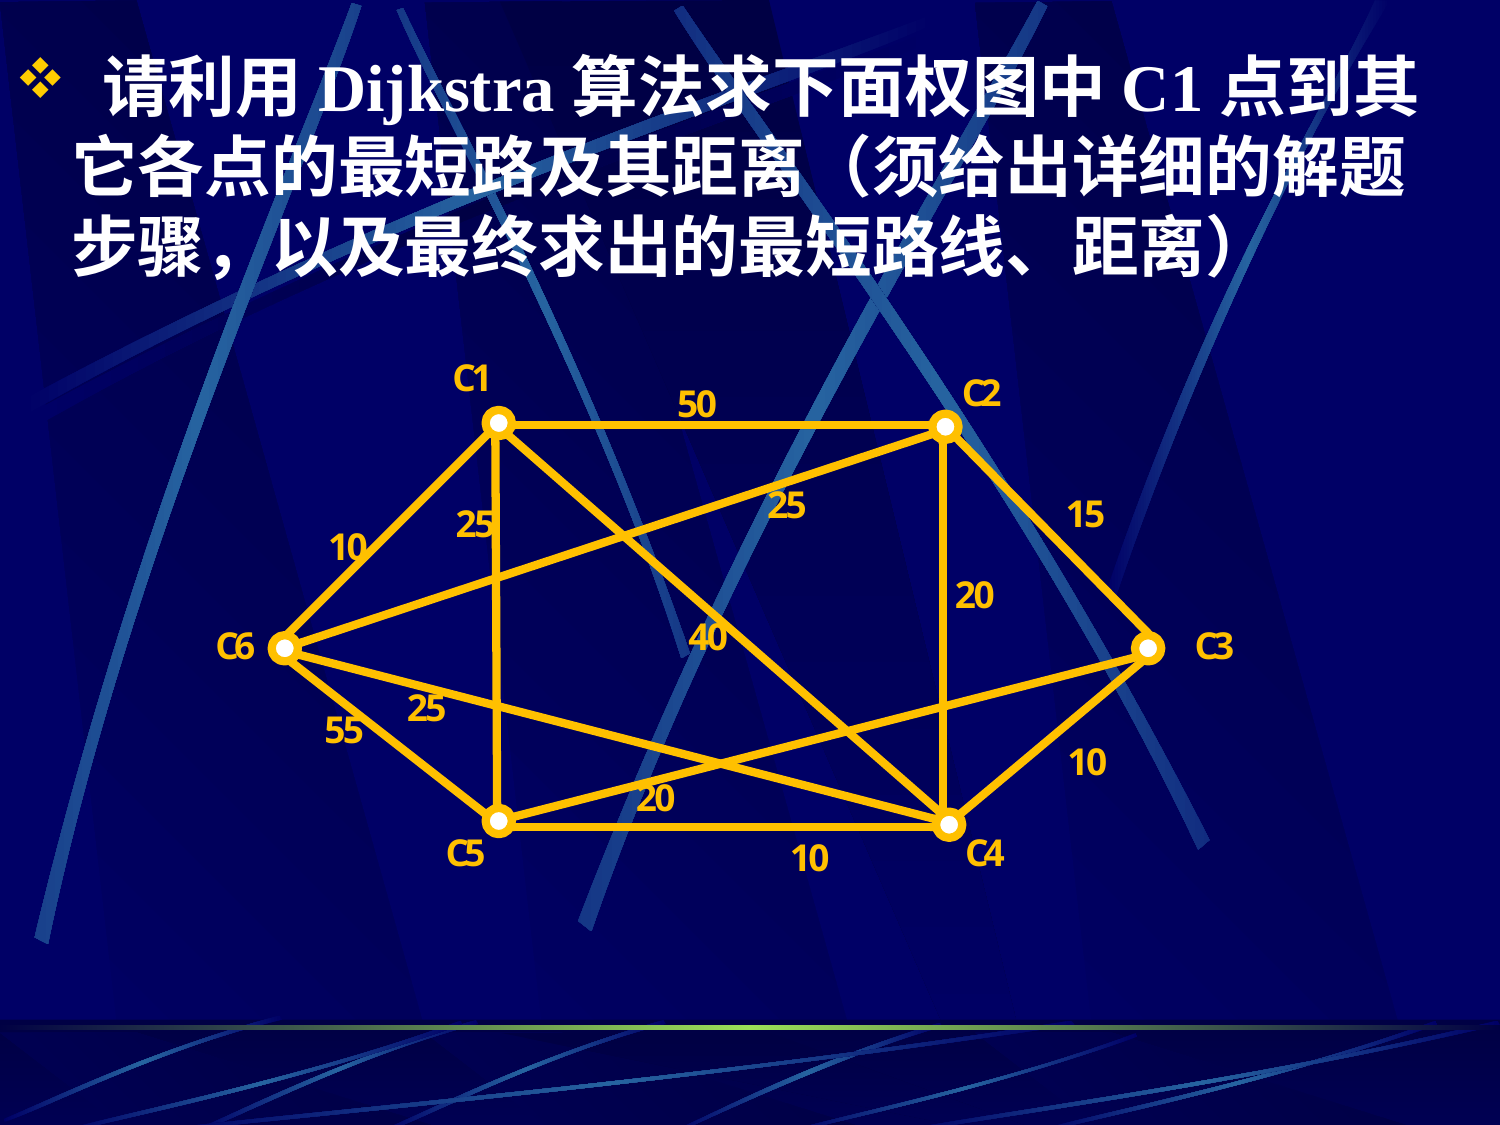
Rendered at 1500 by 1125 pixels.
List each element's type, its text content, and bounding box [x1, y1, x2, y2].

list 请利用Dijkstra算法求下面权图中C1点到其它各点的最短路及其距离（须给出详细的解题步骤，以及最终求出的最短路线、距离） [0, 37, 1451, 1059]
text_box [212, 349, 1236, 886]
